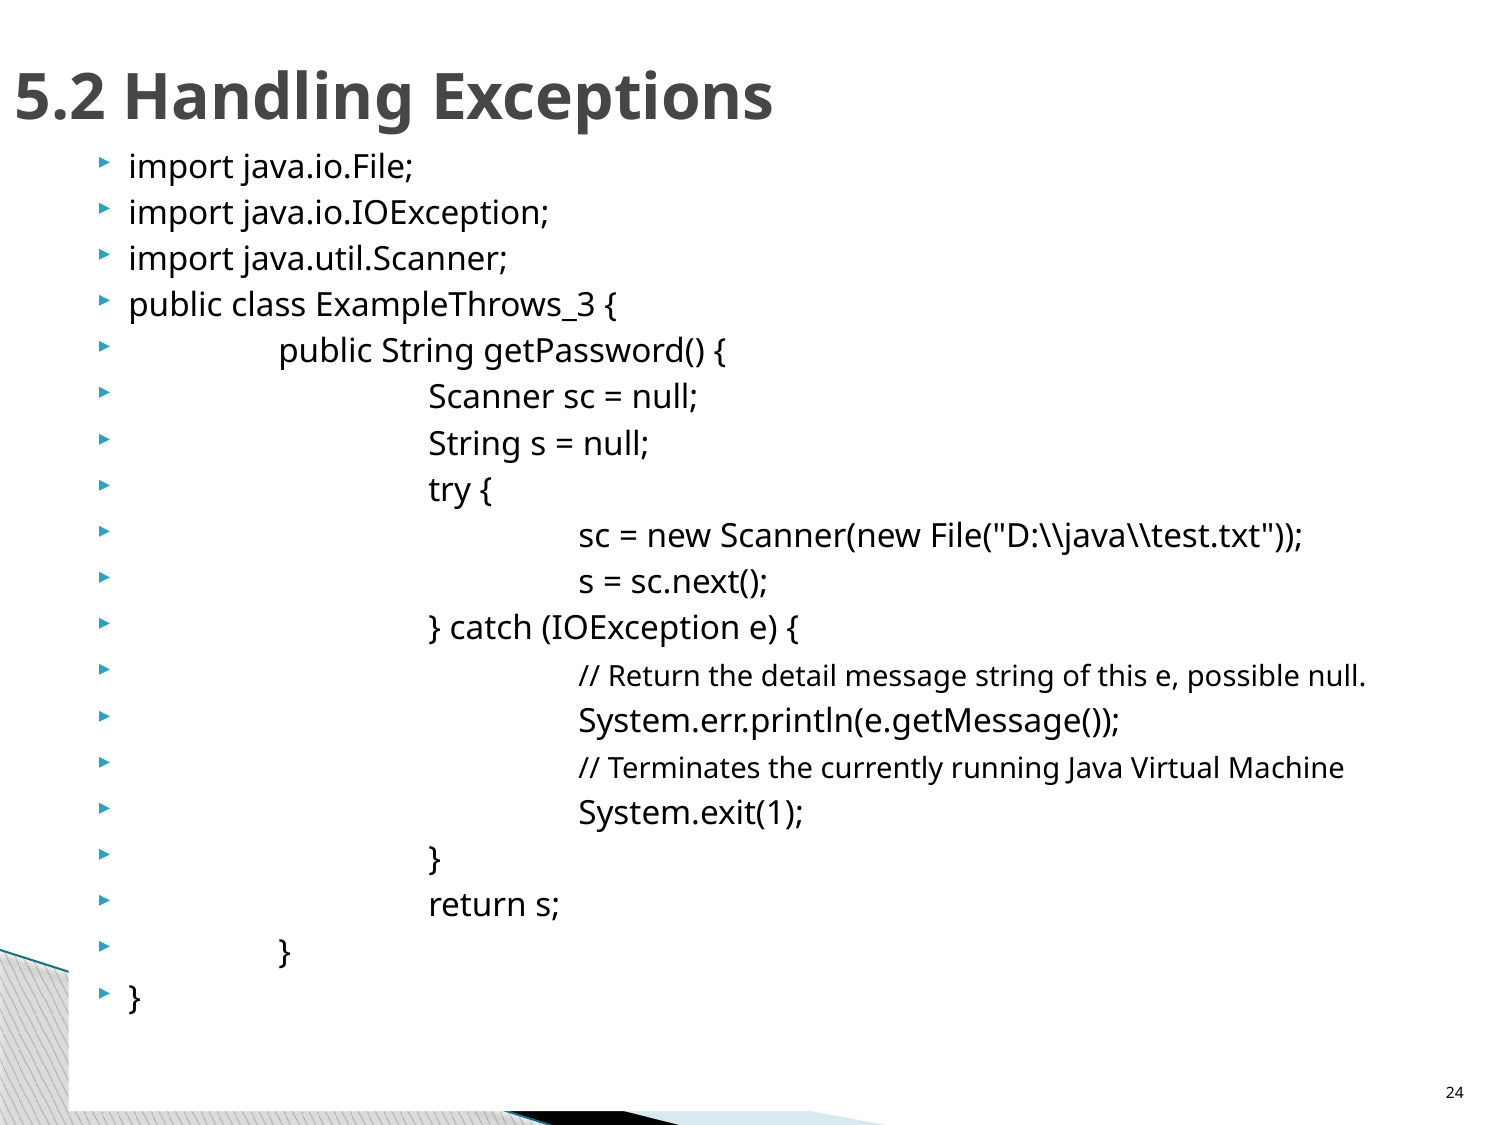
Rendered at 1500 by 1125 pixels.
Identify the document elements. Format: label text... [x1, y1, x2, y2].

list import java.io.File; import java.io.IOException; import java.util.Scanner; public class ExampleThrows_3 { public String getPassword() { Scanner sc = null; String s = null; try { sc = new Scanner(new File("D:\\java\\test.txt")); s = sc.next(); } catch (IOException e) { // Return the detail message string of this e, possible null. System.err.println(e.getMessage()); // Terminates the currently running Java Virtual Machine System.exit(1); } return s; } } [68, 137, 1419, 1112]
slide_number 24 [1418, 1051, 1479, 1112]
title 5.2 Handling Exceptions [0, 0, 1350, 188]
